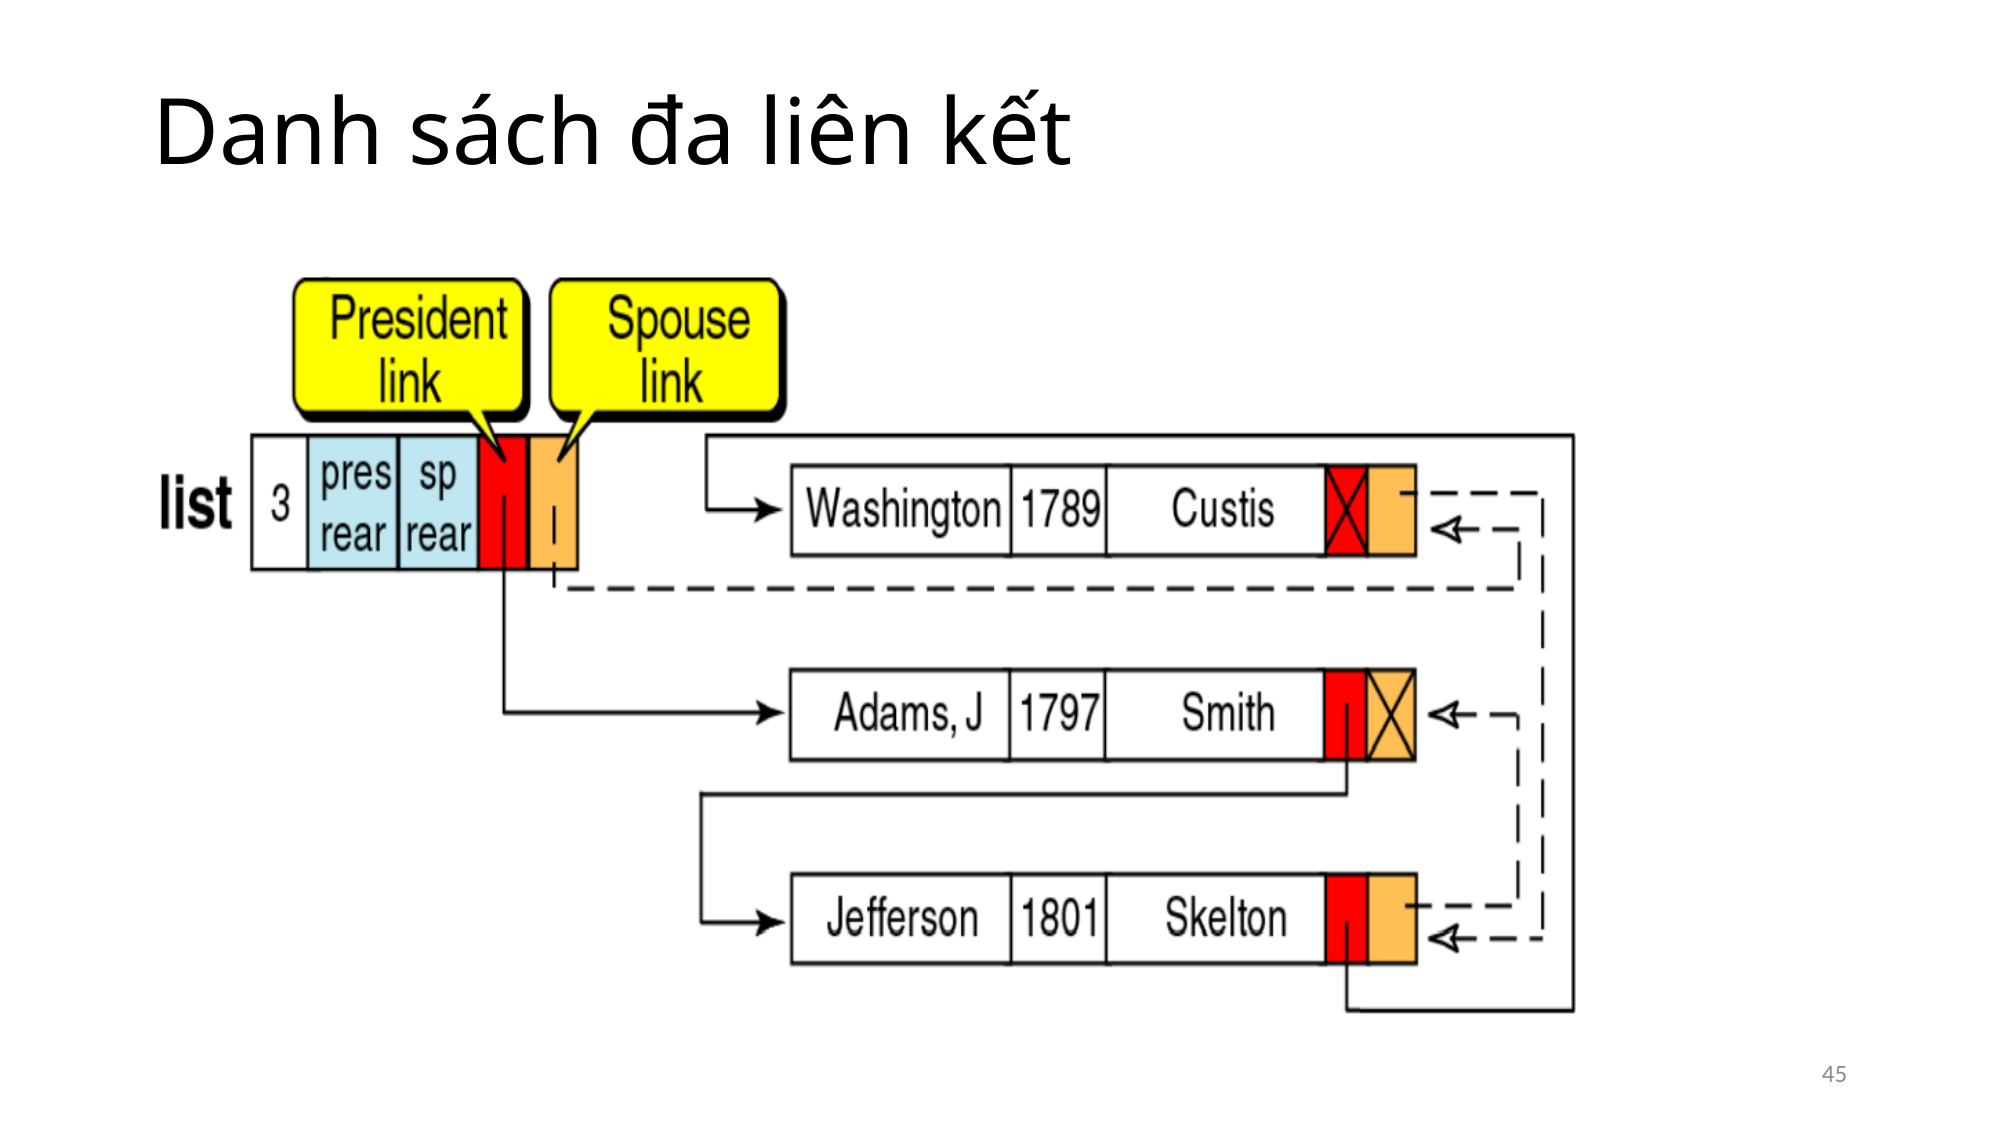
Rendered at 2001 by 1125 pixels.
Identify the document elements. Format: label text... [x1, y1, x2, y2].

picture [137, 250, 1602, 1026]
title Danh sách đa liên kết [137, 59, 1863, 211]
slide_number 45 [1412, 1042, 1863, 1103]
